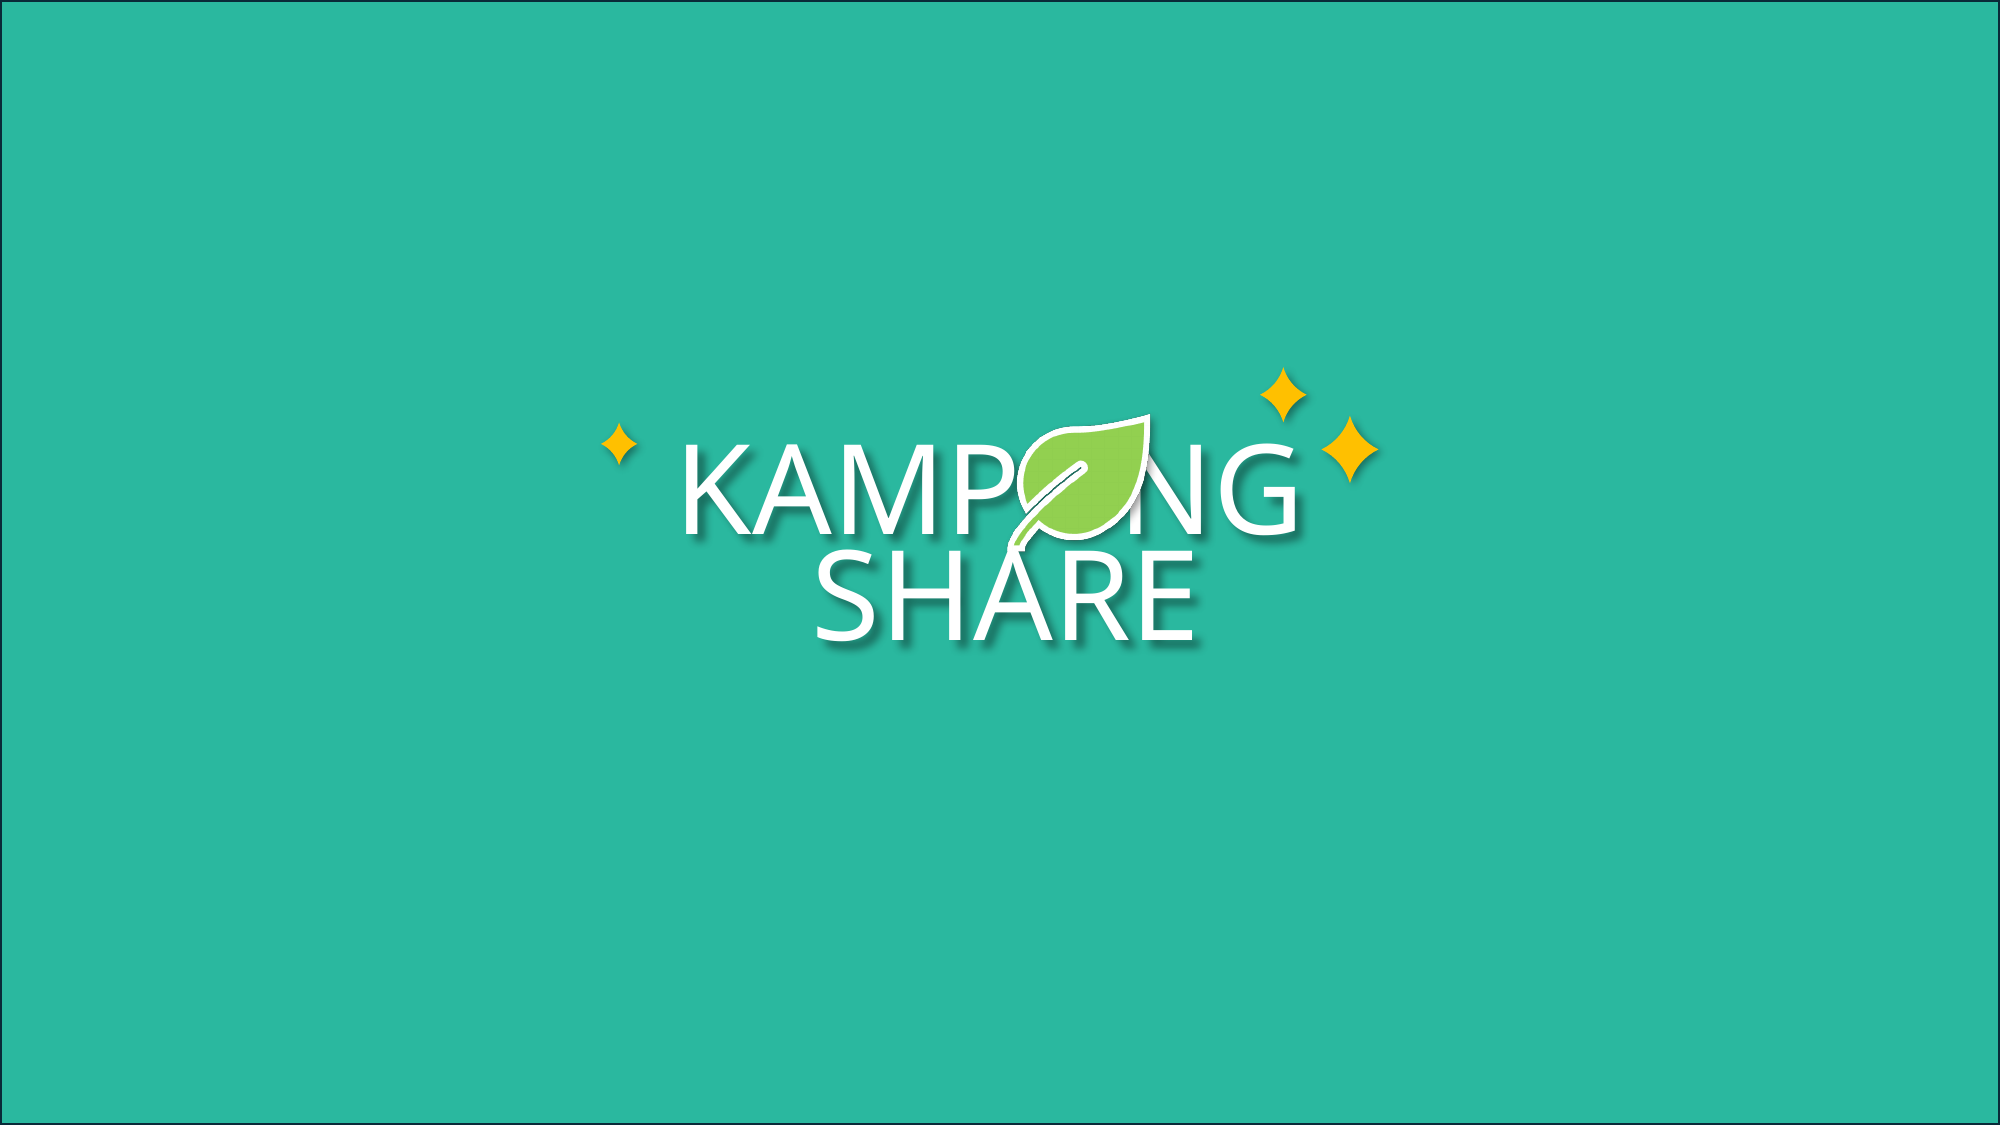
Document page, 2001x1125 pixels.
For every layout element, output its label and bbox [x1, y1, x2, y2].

text_box [0, 0, 2000, 1125]
text_box [600, 366, 1379, 676]
